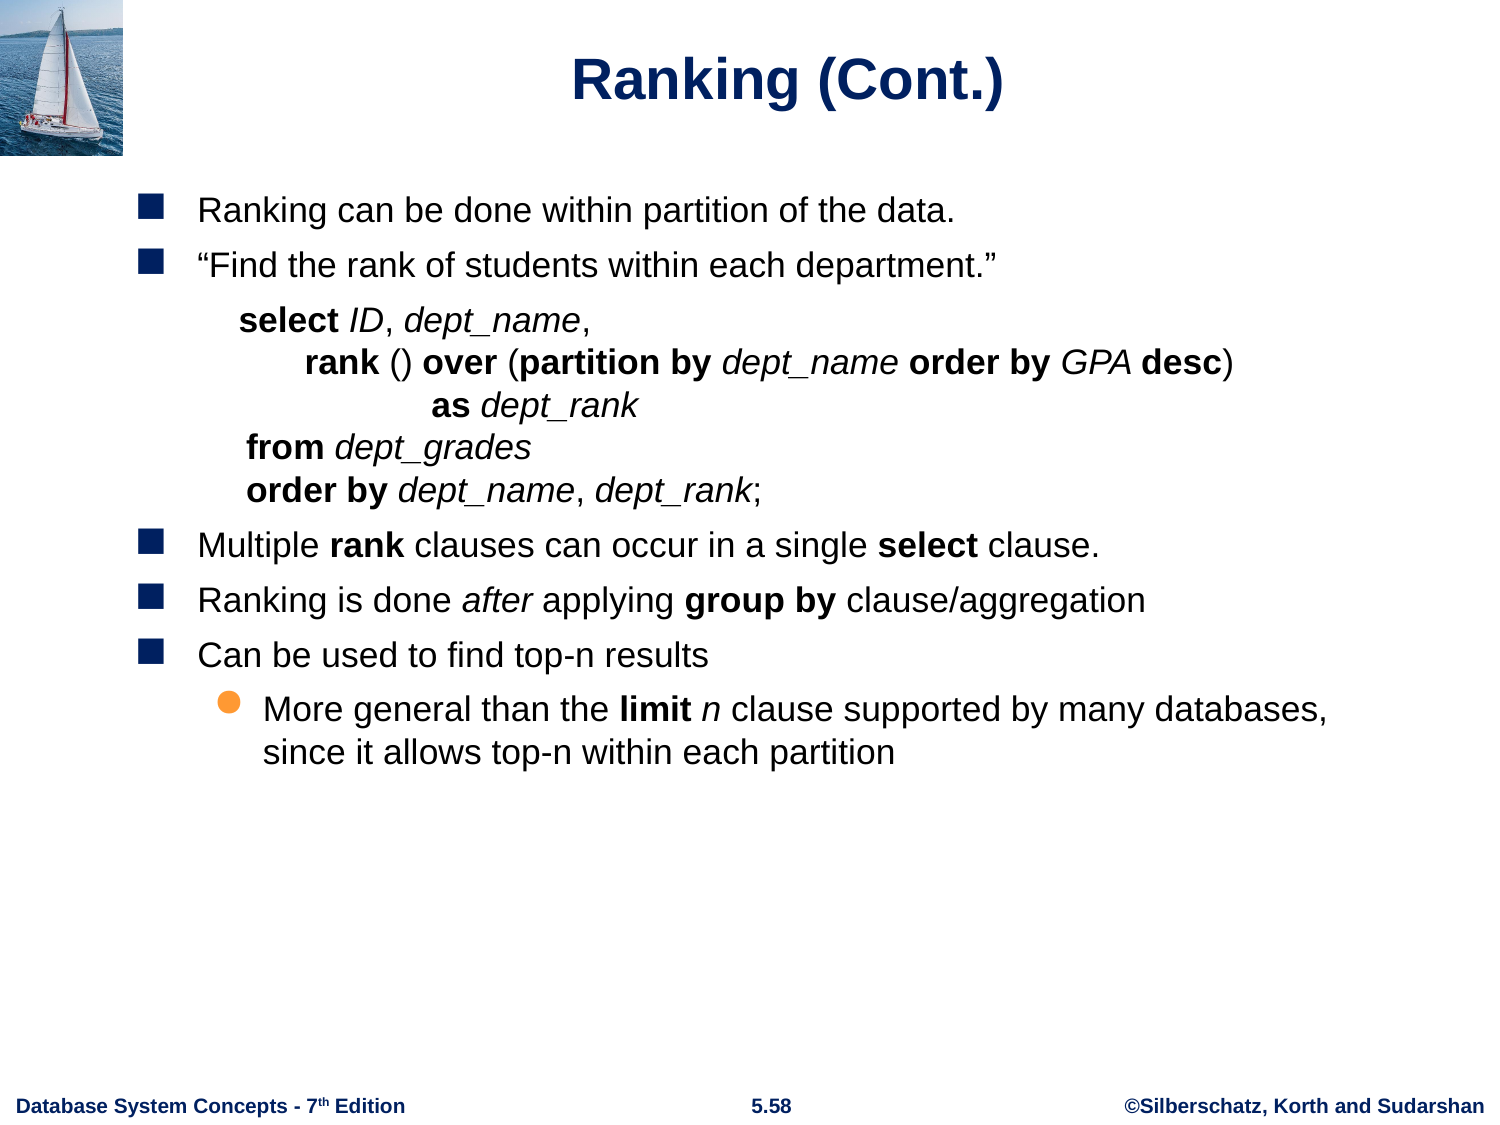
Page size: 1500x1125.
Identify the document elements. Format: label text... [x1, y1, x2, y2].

title Ranking (Cont.) [125, 18, 1452, 120]
picture [0, 0, 123, 156]
list Ranking can be done within partition of the data. “Find the rank of students within each department.” select ID, dept_name, rank () over (partition by dept_name order by GPA desc) as dept_rank from dept_grades order by dept_name, dept_rank; Multiple rank clauses can occur in a single select clause. Ranking is done after applying group by clause/aggregation Can be used to find top-n results More general than the limit n clause supported by many databases, since it allows top-n within each partition [126, 179, 1387, 984]
